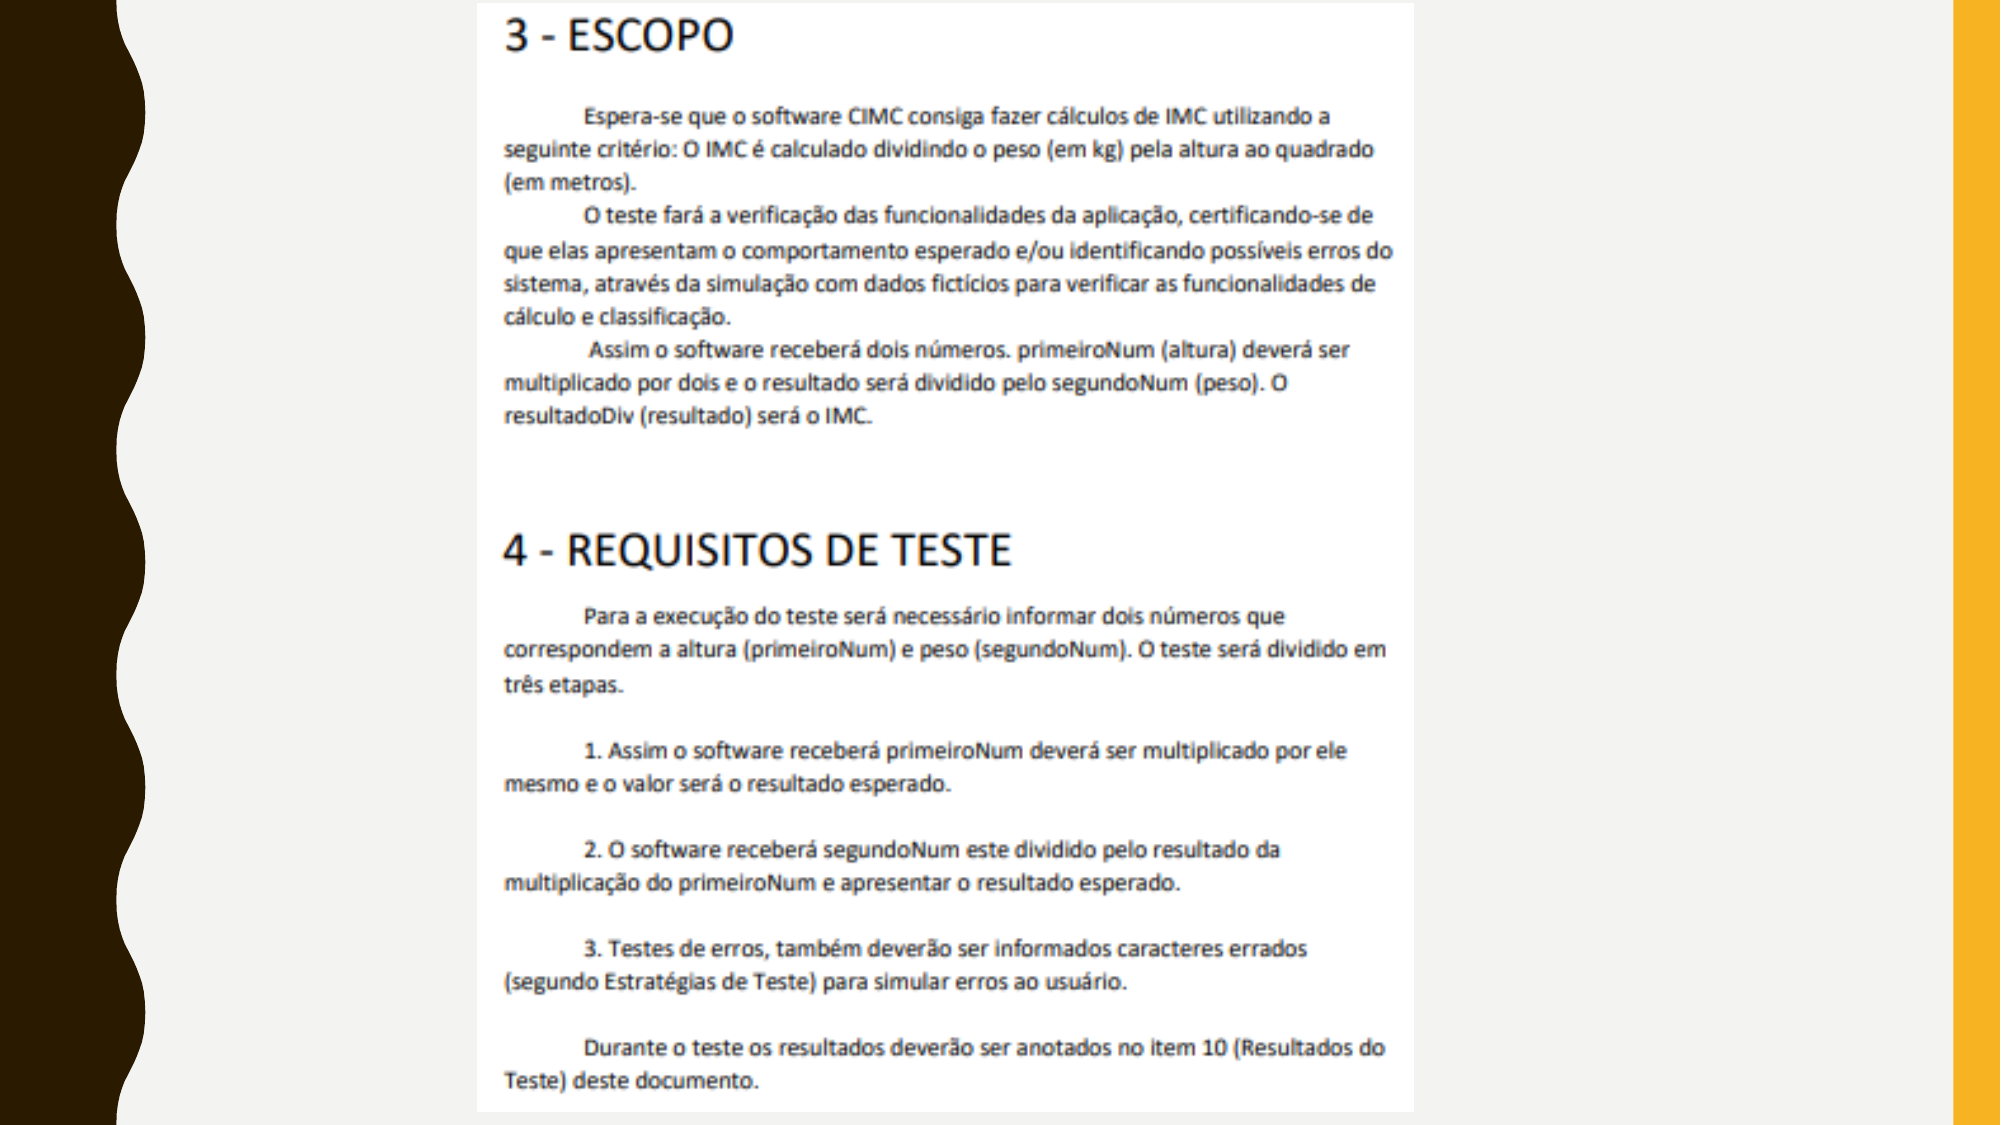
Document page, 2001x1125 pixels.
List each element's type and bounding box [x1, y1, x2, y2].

list [477, 3, 1414, 1112]
